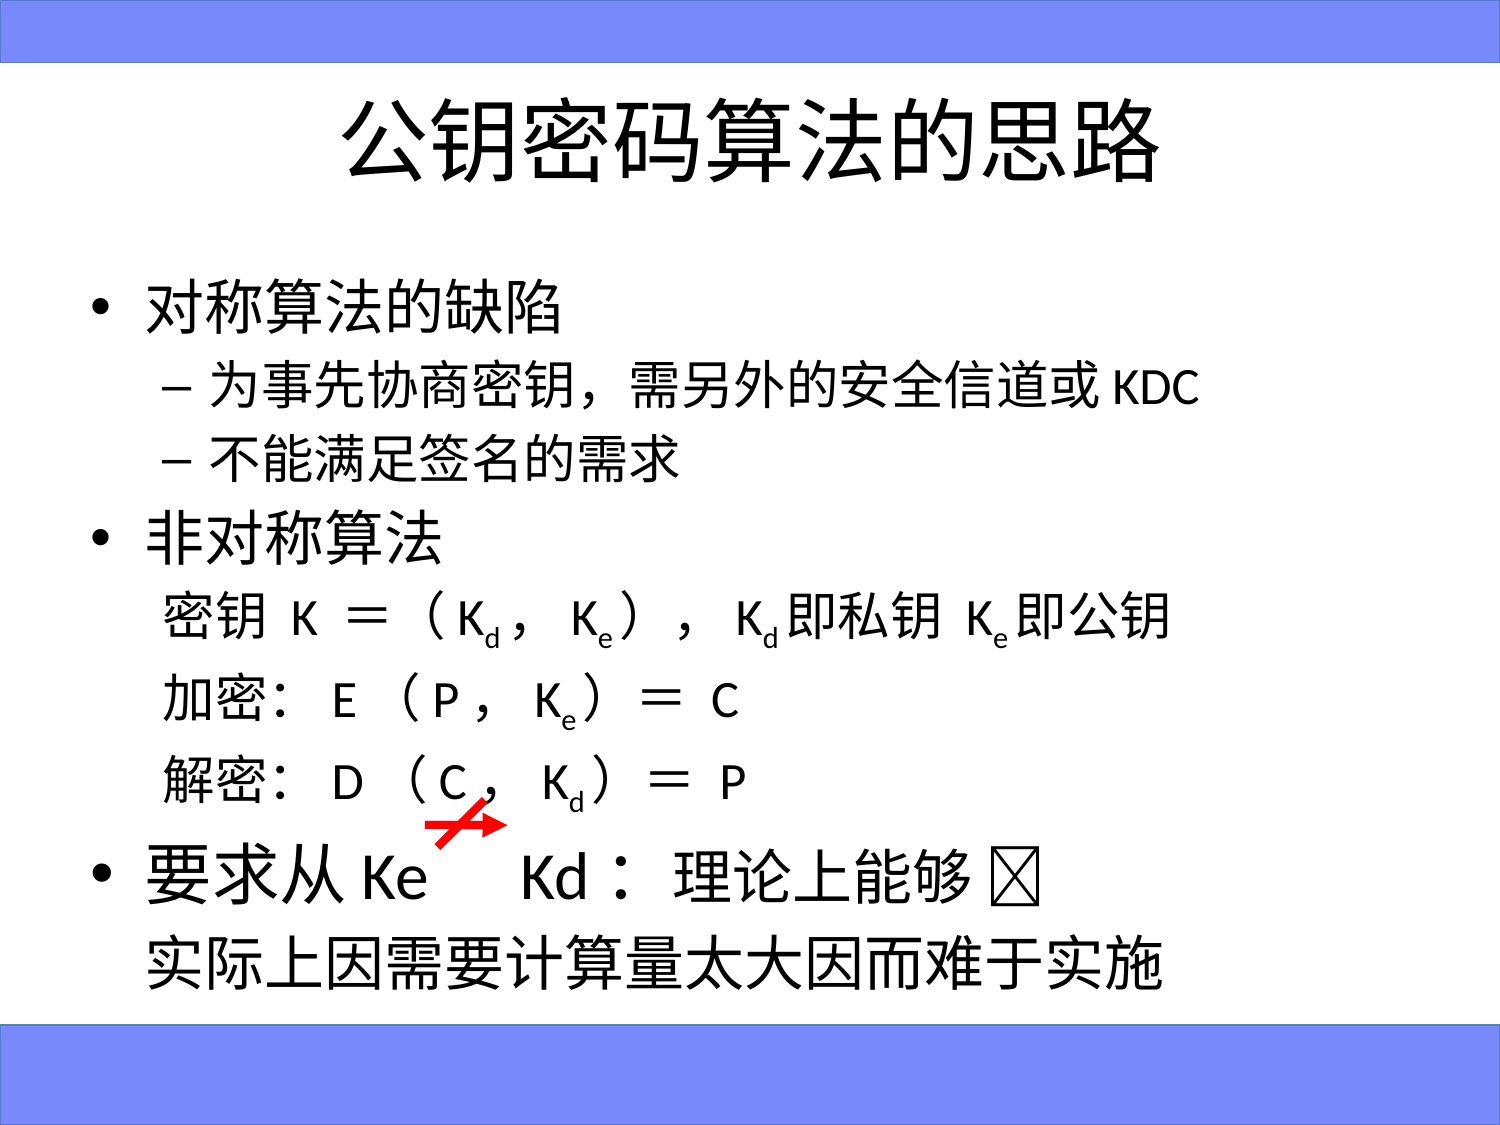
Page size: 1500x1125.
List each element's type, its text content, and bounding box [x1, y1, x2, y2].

title 公钥密码算法的思路 [75, 45, 1425, 233]
list 对称算法的缺陷 为事先协商密钥，需另外的安全信道或KDC 不能满足签名的需求 非对称算法 密钥 K ＝（Kd，Ke），Kd即私钥 Ke即公钥 加密：E（P，Ke）＝ C 解密：D（C，Kd）＝ P 要求从Ke Kd：理论上能够  实际上因需要计算量太大因而难于实施 [75, 262, 1425, 1005]
text_box [424, 818, 508, 832]
